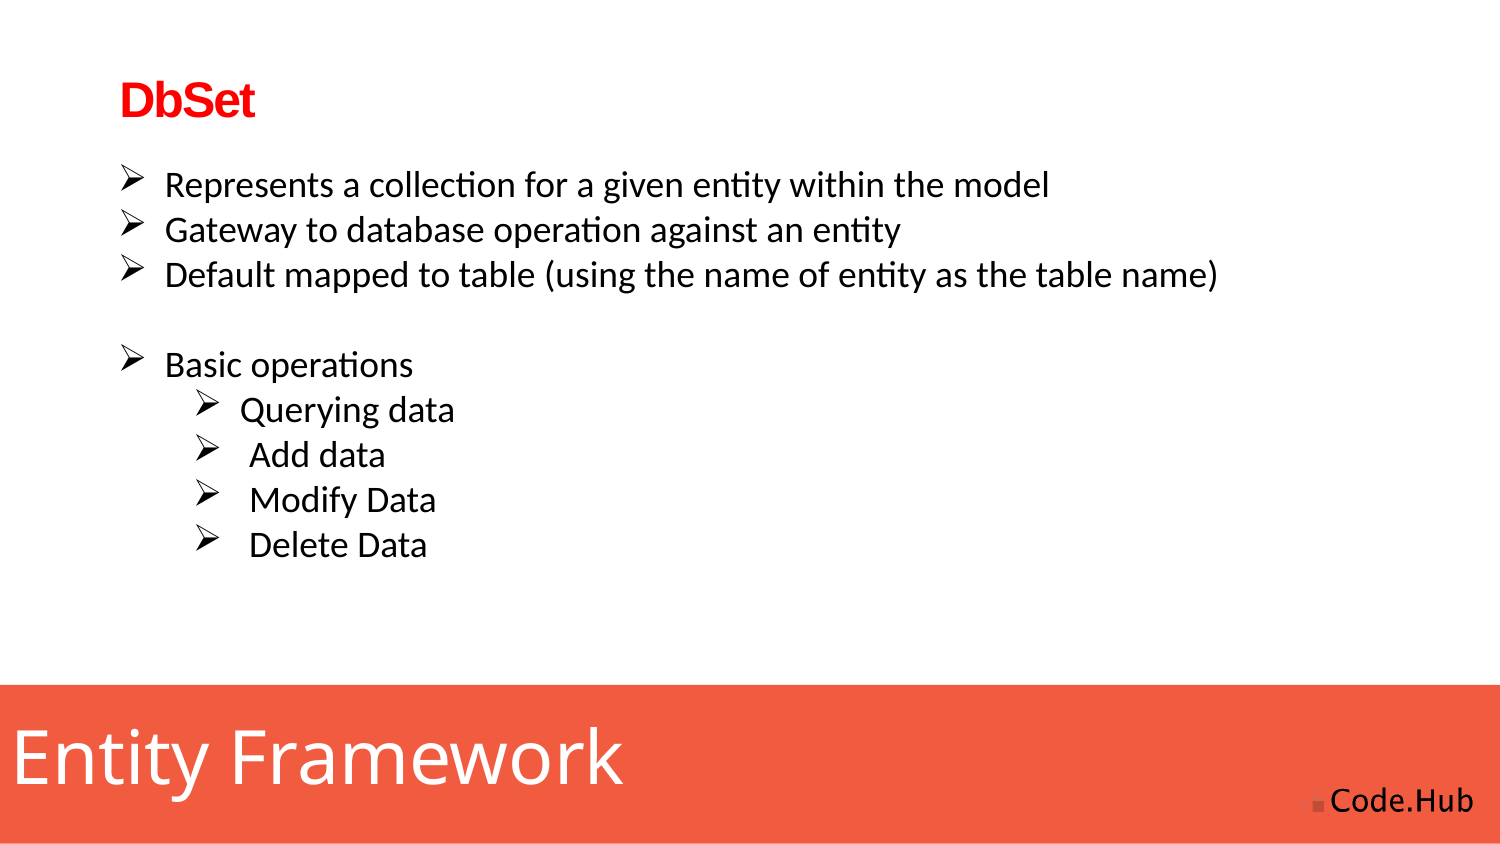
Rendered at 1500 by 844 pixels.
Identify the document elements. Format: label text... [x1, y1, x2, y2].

title DbSet [117, 65, 693, 152]
text_box [1296, 778, 1478, 821]
text_box [0, 684, 1500, 844]
text_box Represents a collection for a given entity within the model Gateway to database operation against an entity Default mapped to table (using the name of entity as the table name) Basic operations Querying data Add data Modify Data Delete Data [103, 152, 1500, 623]
text_box Entity Framework [8, 709, 979, 800]
